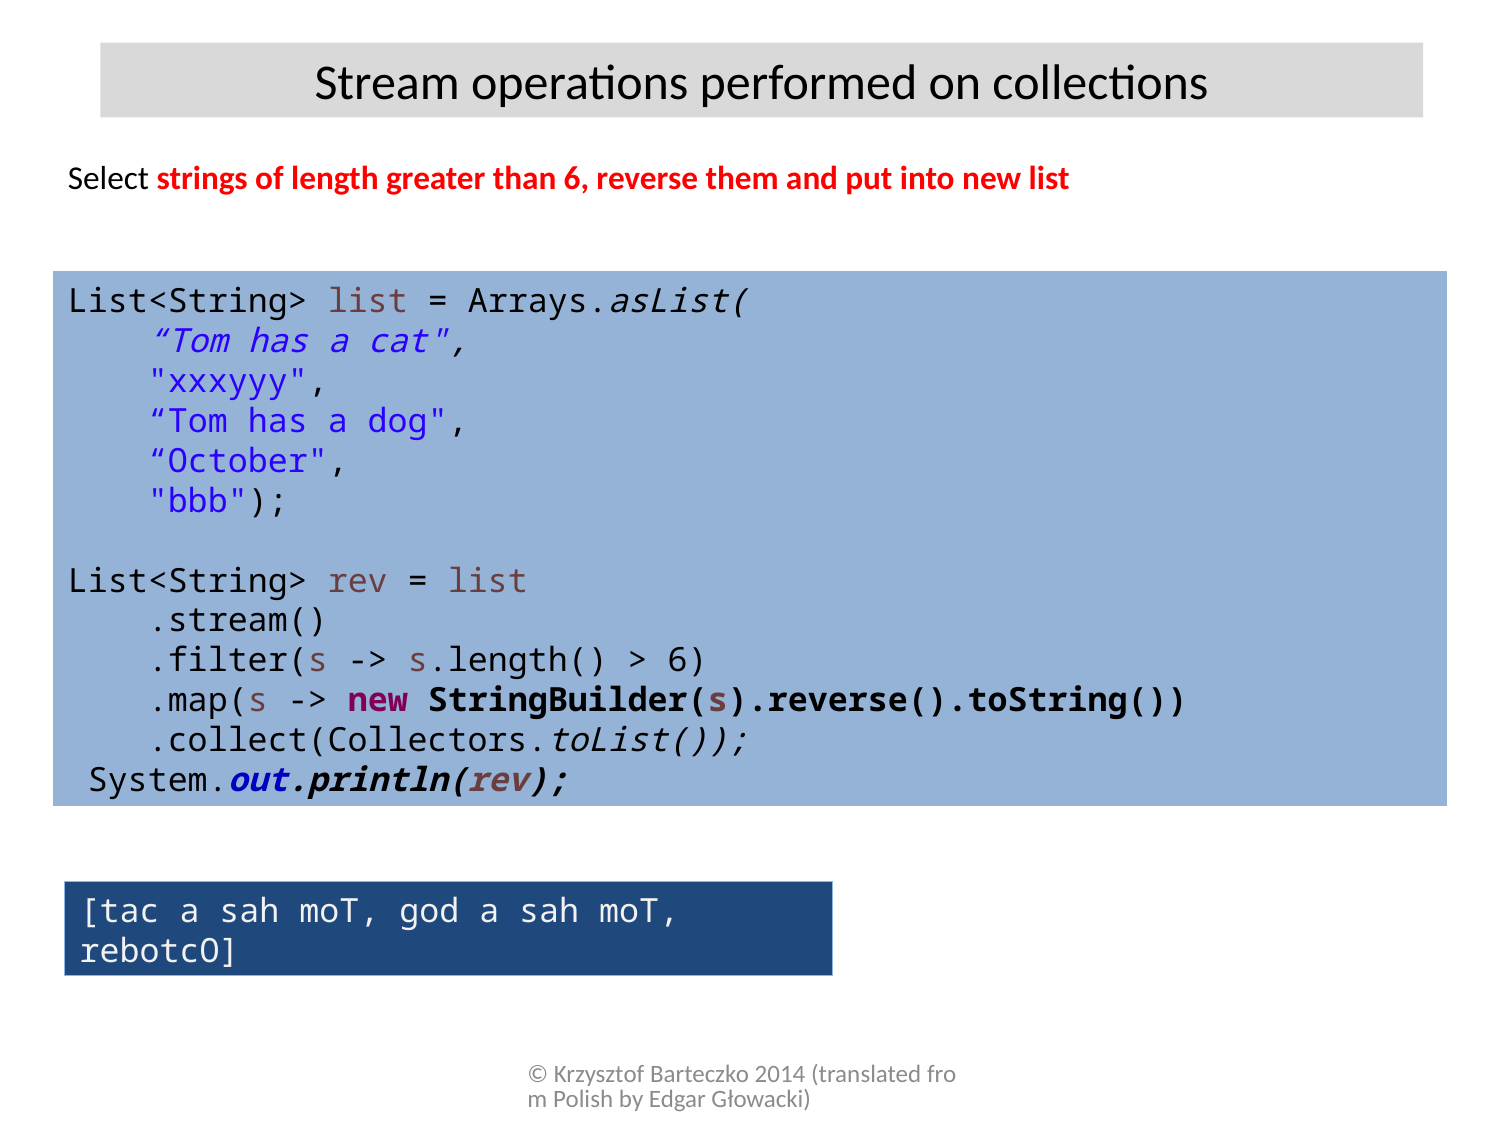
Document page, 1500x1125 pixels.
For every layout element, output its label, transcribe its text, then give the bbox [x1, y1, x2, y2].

footer © Krzysztof Barteczko 2014 (translated from Polish by Edgar Głowacki) [512, 1042, 988, 1103]
text_box List<String> list = Arrays.asList( “Tom has a cat", "xxxyyy", “Tom has a dog", “October", "bbb"); List<String> rev = list .stream() .filter(s -> s.length() > 6) .map(s -> new StringBuilder(s).reverse().toString()) .collect(Collectors.toList()); System.out.println(rev); [53, 271, 1447, 806]
text_box Select strings of length greater than 6, reverse them and put into new list [53, 148, 1447, 204]
text_box [tac a sah moT, god a sah moT, rebotcO] [64, 881, 833, 976]
text_box Stream operations performed on collections [100, 42, 1424, 118]
